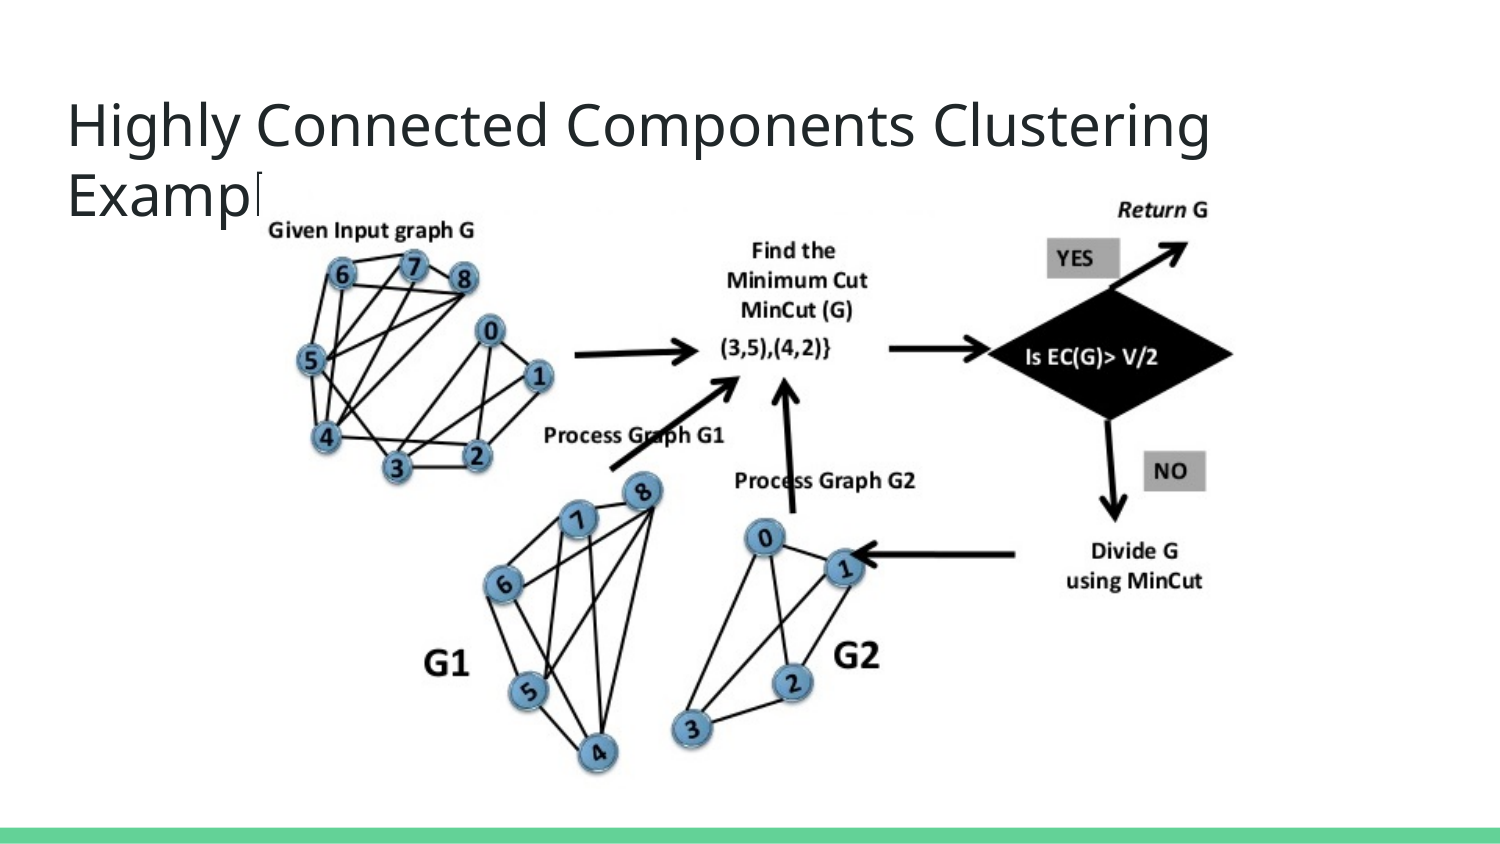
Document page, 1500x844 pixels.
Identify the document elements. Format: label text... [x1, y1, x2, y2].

picture [259, 174, 1257, 789]
title Highly Connected Components Clustering Example [51, 72, 1449, 167]
